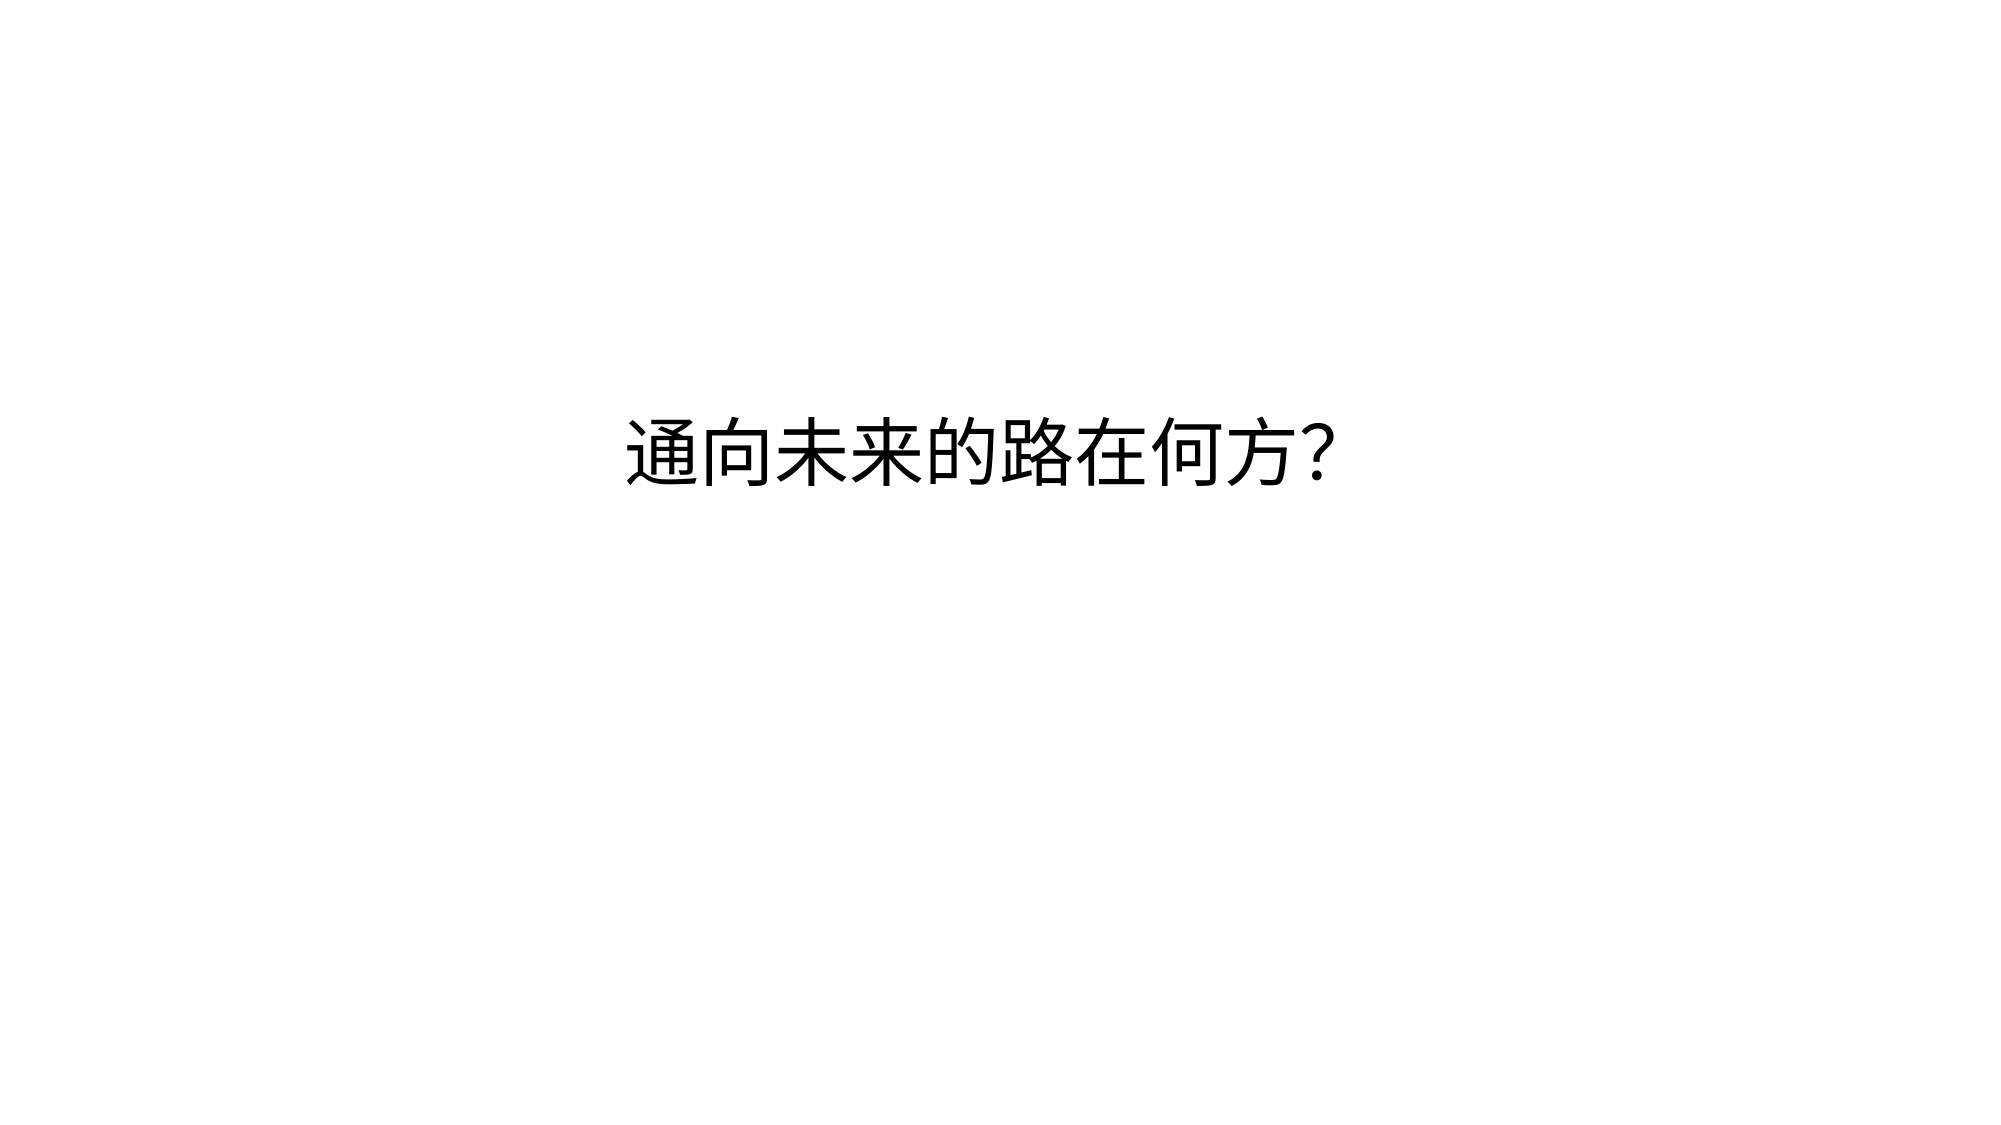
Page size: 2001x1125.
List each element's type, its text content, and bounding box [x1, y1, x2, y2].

text_box 通向未来的路在何方？ [0, 265, 2000, 637]
